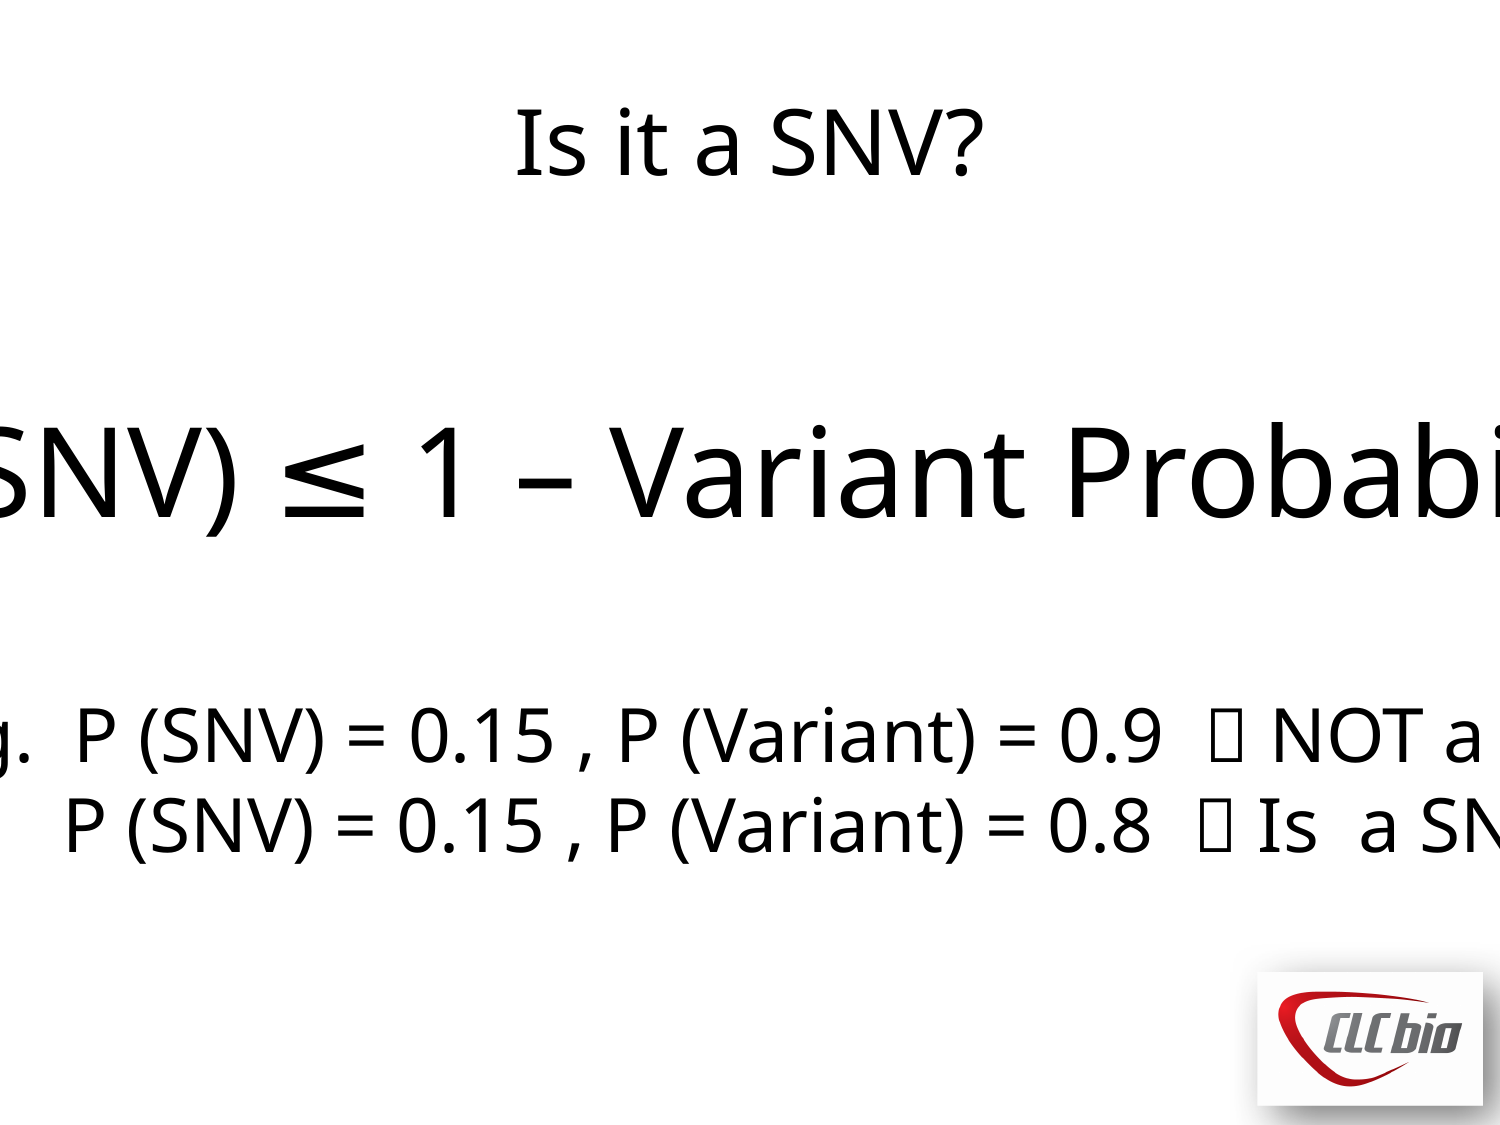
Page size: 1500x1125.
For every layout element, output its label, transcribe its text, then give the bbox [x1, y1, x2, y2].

title Is it a SNV? [75, 45, 1425, 233]
picture [1257, 972, 1483, 1106]
text_box P (SNV) ≤ 1 – Variant Probability [0, 385, 1500, 550]
text_box e.g. P (SNV) = 0.15 , P (Variant) = 0.9  NOT a SNV P (SNV) = 0.15 , P (Variant) = 0.8  Is a SNV [0, 680, 1500, 966]
